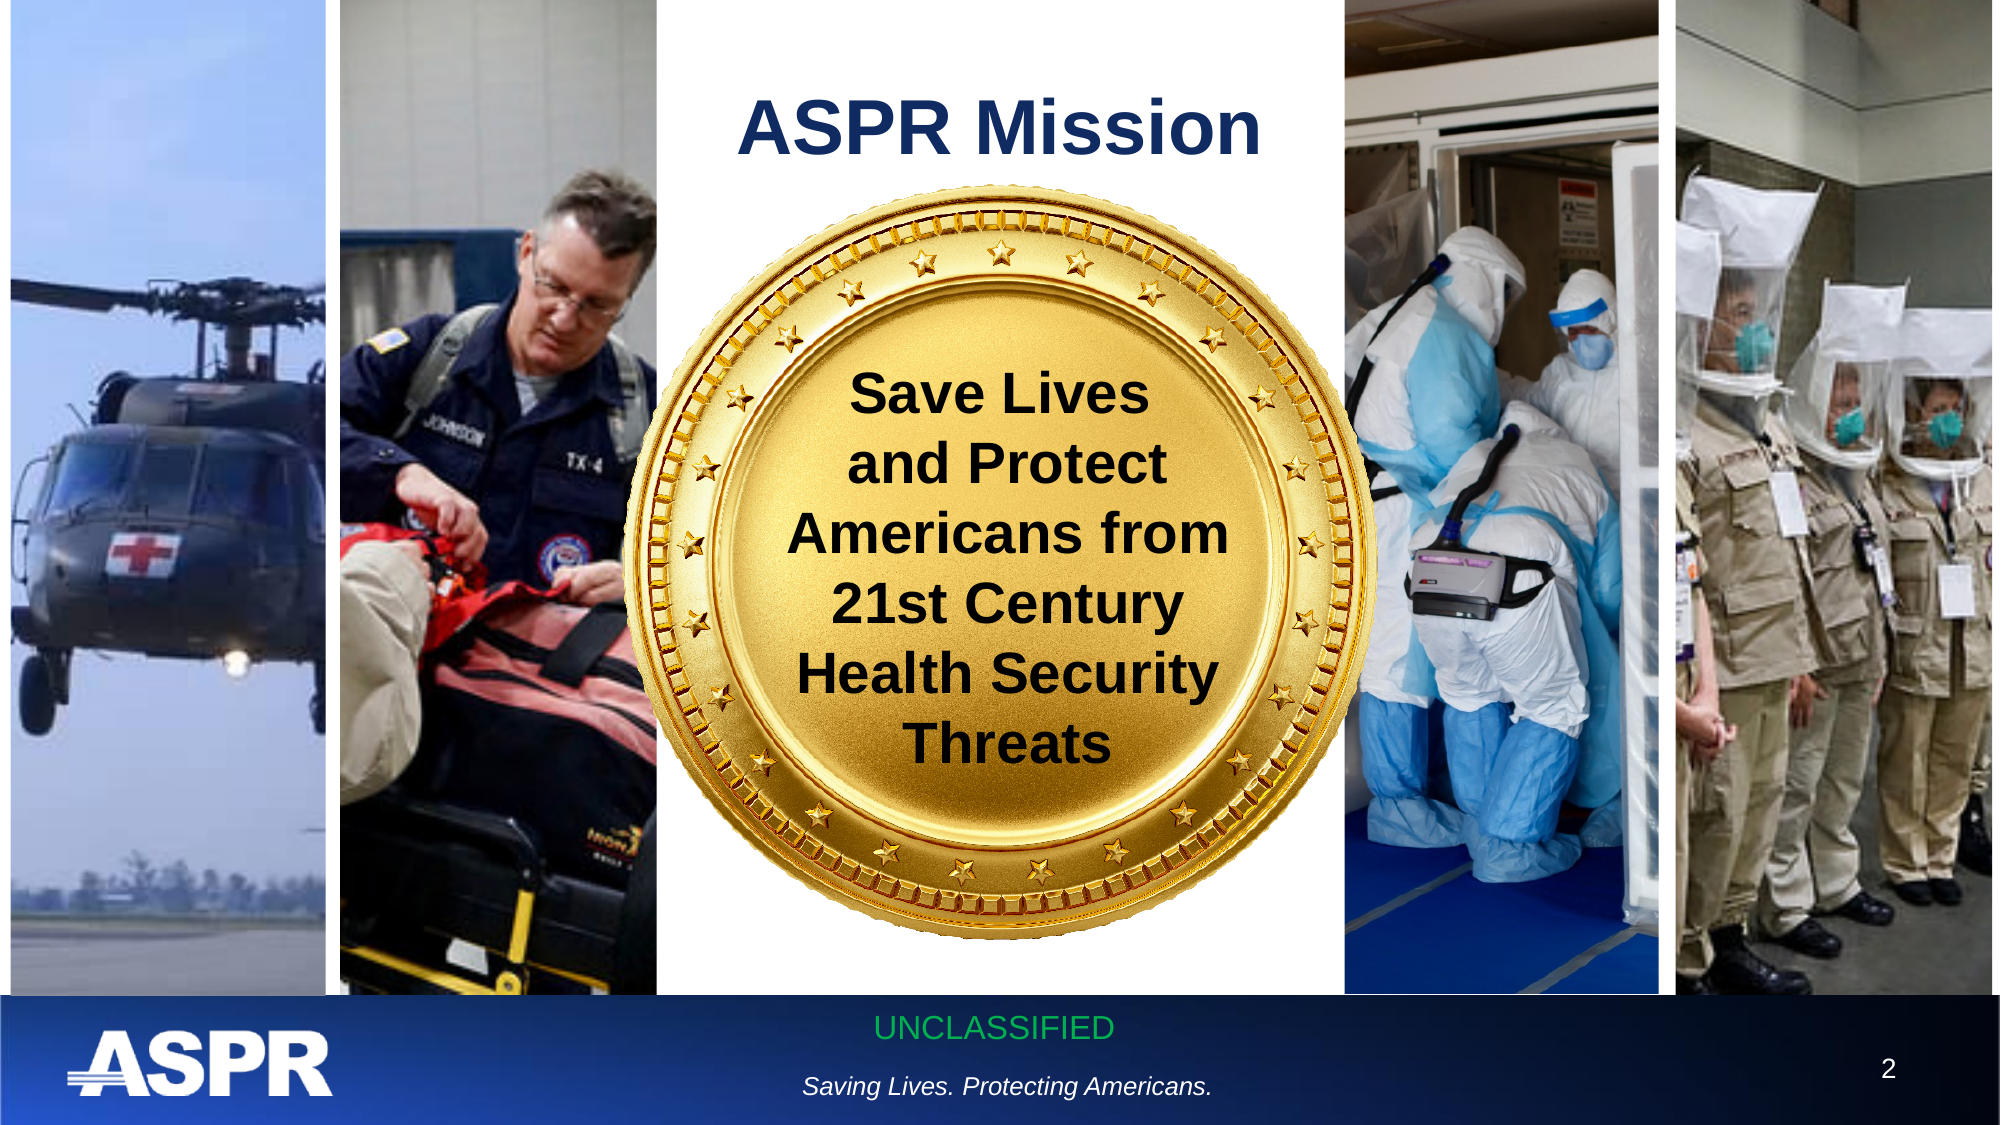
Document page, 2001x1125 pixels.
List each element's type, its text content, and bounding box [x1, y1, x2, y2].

picture [1344, 0, 1659, 994]
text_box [622, 184, 1378, 941]
picture [0, 0, 2000, 1125]
title ASPR Mission [661, 29, 1339, 183]
title ASPR Mission [1665, 29, 1670, 217]
